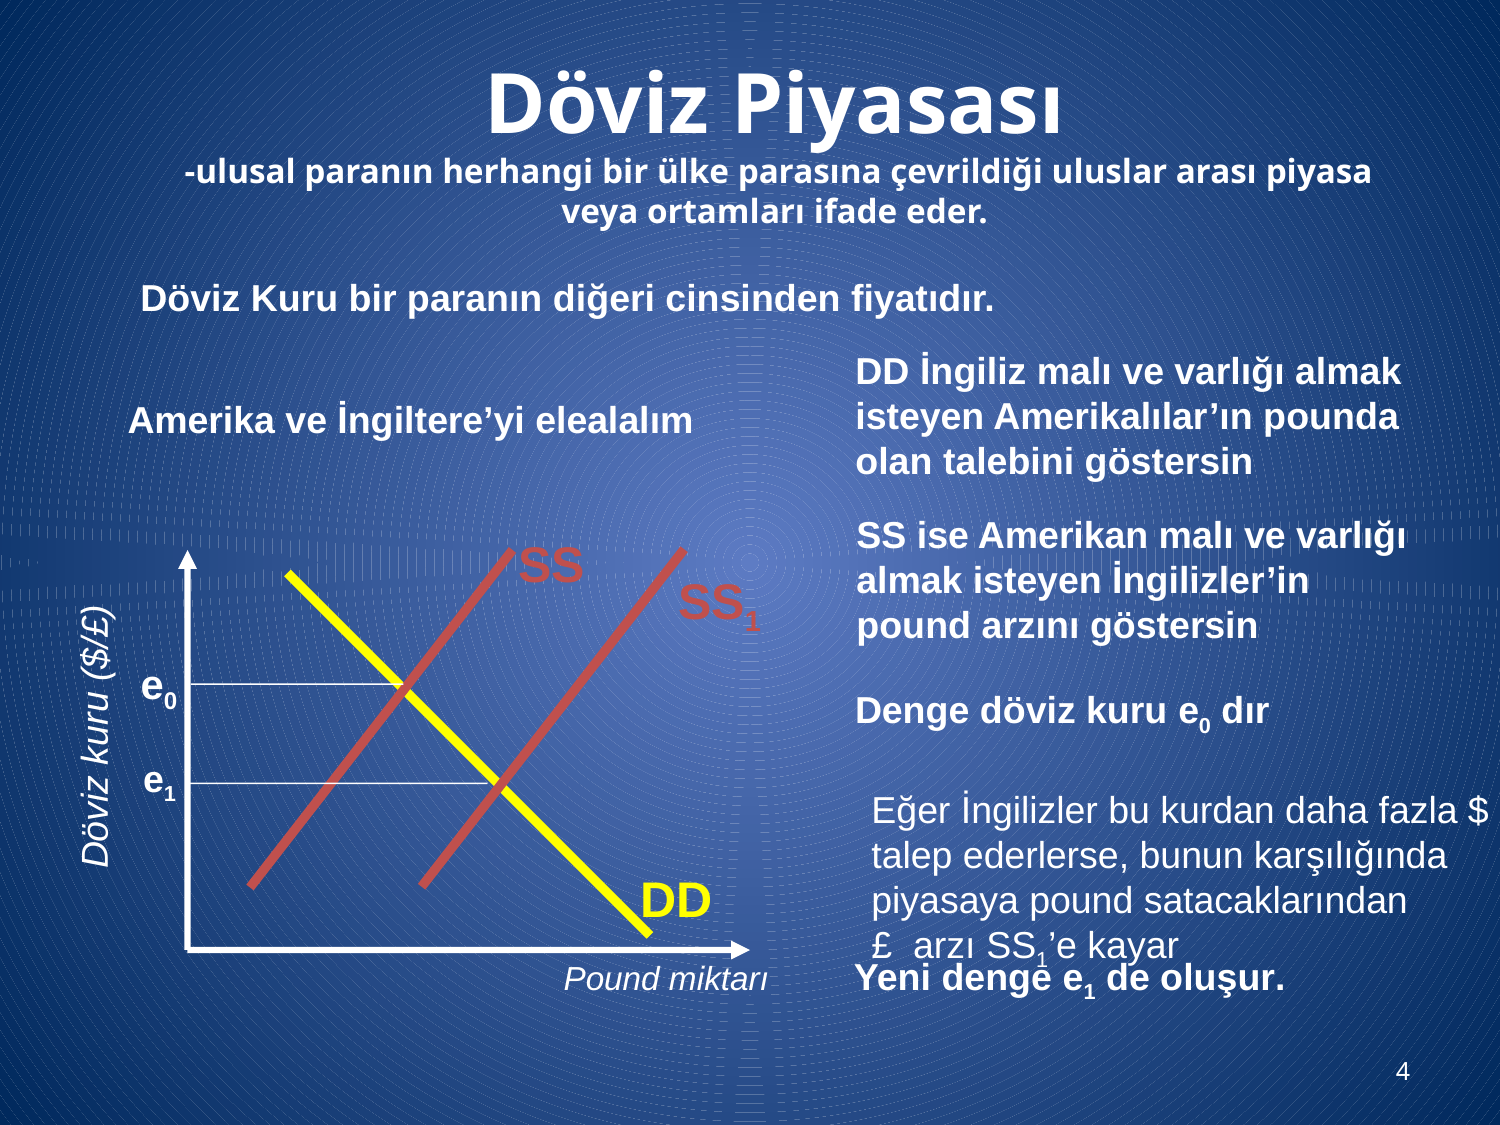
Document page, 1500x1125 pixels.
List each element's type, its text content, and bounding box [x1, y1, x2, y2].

title Döviz Piyasası -ulusal paranın herhangi bir ülke parasına çevrildiği uluslar arası piyasa veya ortamları ifade eder. [137, 49, 1413, 232]
slide_number 4 [1074, 1042, 1425, 1103]
text_box Döviz Kuru bir paranın diğeri cinsinden fiyatıdır. [125, 266, 1011, 327]
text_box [249, 503, 1434, 648]
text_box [62, 388, 785, 1006]
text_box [127, 747, 1303, 1007]
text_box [287, 339, 1428, 502]
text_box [421, 548, 1500, 974]
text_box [124, 649, 416, 740]
